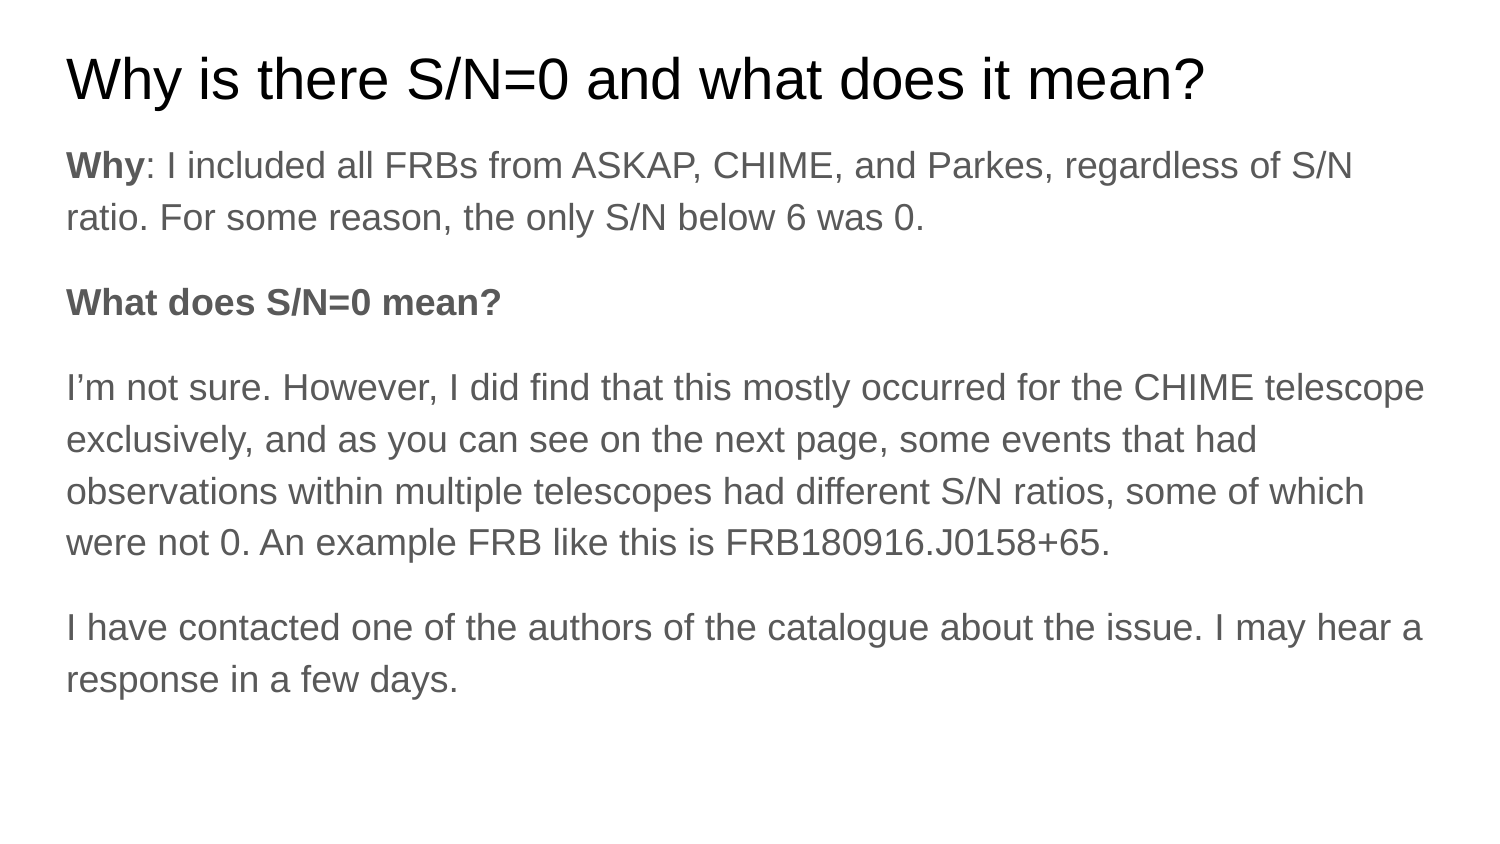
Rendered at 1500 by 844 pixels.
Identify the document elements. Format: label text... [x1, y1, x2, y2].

list Why: I included all FRBs from ASKAP, CHIME, and Parkes, regardless of S/N ratio. For some reason, the only S/N below 6 was 0. What does S/N=0 mean? I’m not sure. However, I did find that this mostly occurred for the CHIME telescope exclusively, and as you can see on the next page, some events that had observations within multiple telescopes had different S/N ratios, some of which were not 0. An example FRB like this is FRB180916.J0158+65. I have contacted one of the authors of the catalogue about the issue. I may hear a response in a few days. [51, 119, 1449, 681]
title Why is there S/N=0 and what does it mean? [51, 25, 1449, 119]
